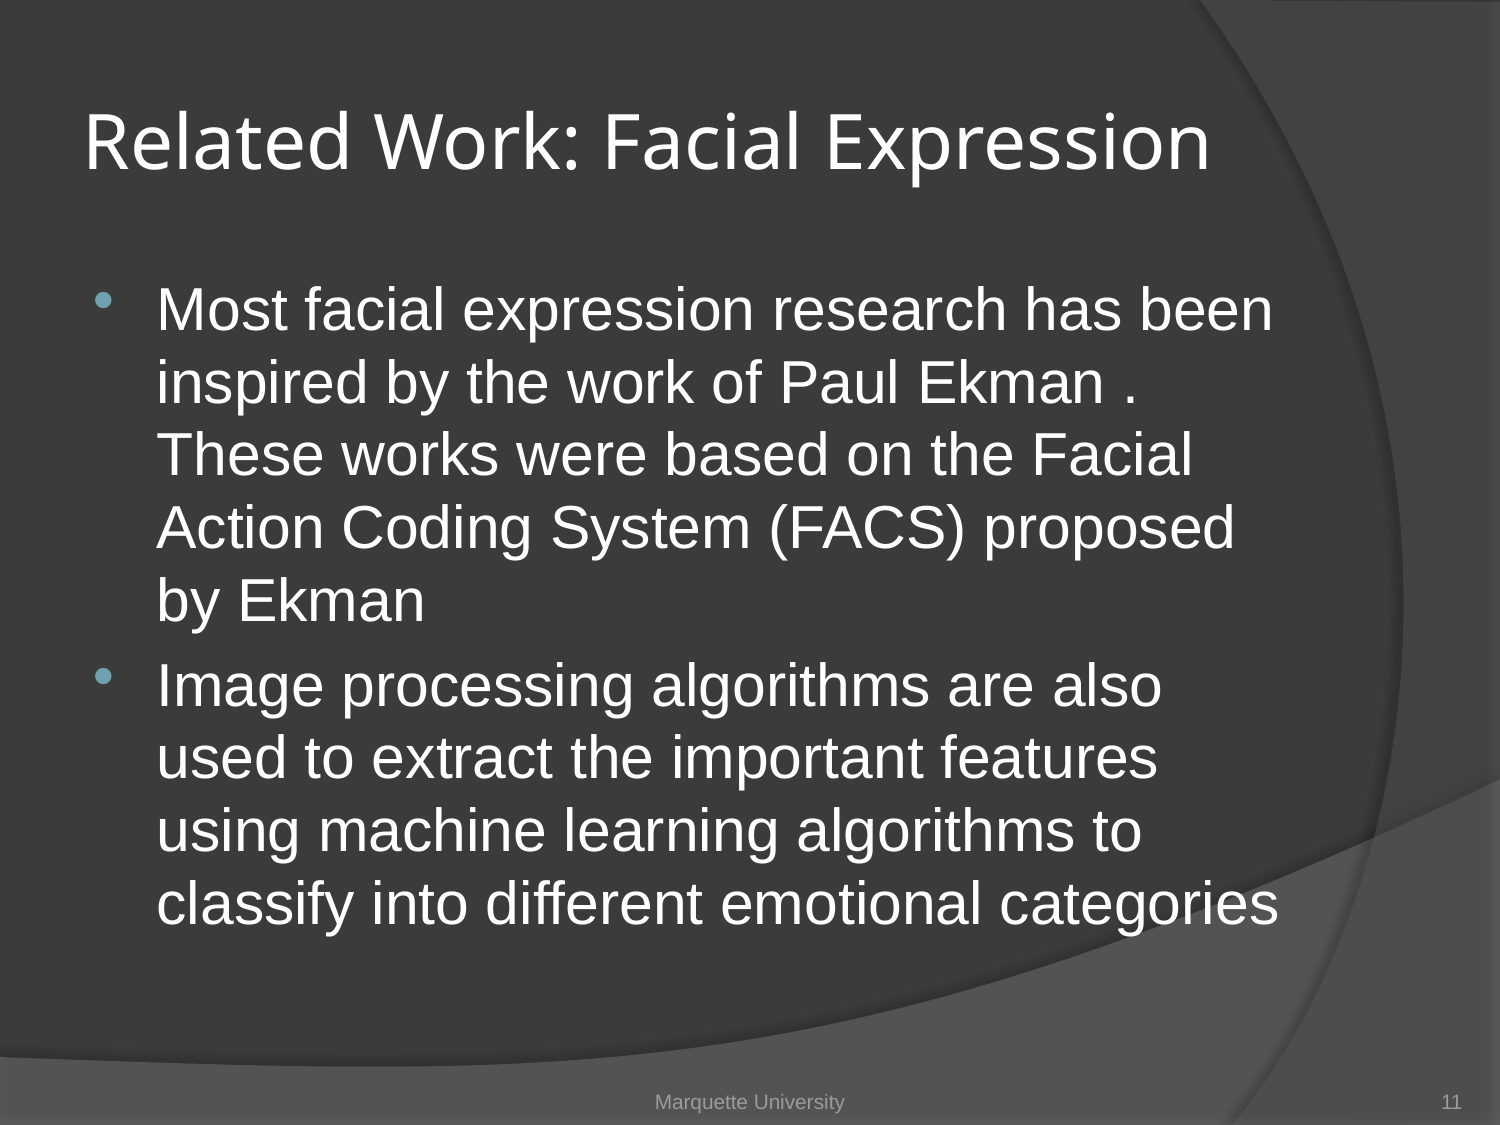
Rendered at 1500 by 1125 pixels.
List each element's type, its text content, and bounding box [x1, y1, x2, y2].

list Most facial expression research has been inspired by the work of Paul Ekman . These works were based on the Facial Action Coding System (FACS) proposed by Ekman Image processing algorithms are also used to extract the important features using machine learning algorithms to classify into different emotional categories [75, 262, 1300, 1005]
title Related Work: Facial Expression [75, 45, 1300, 233]
footer Marquette University [512, 1053, 988, 1114]
slide_number 11 [1337, 1053, 1463, 1114]
